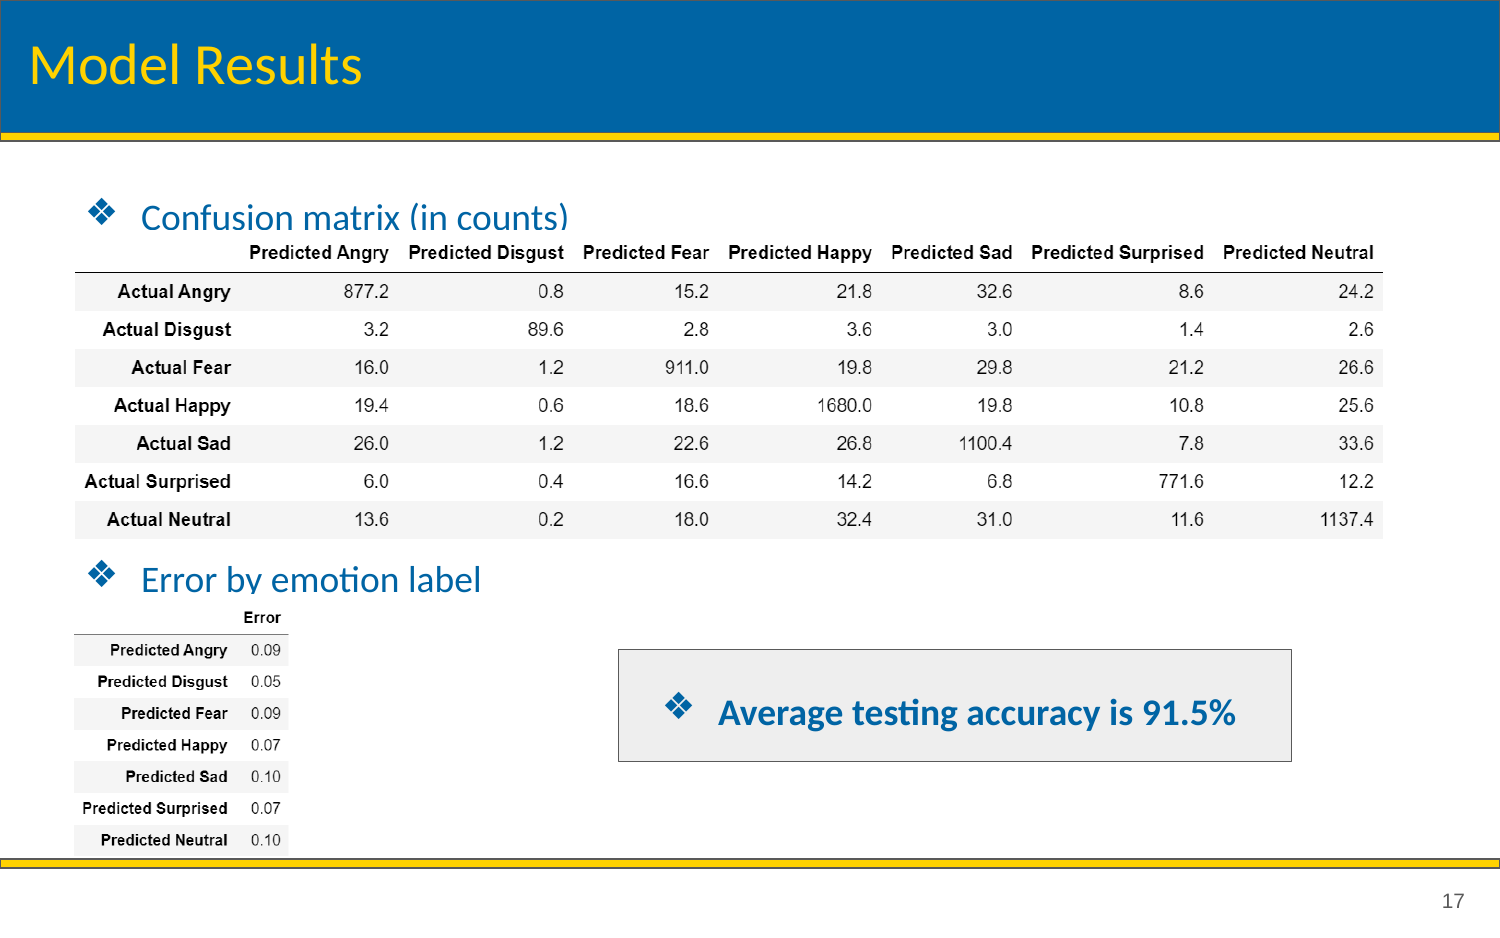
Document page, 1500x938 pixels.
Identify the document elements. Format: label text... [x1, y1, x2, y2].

picture [67, 594, 292, 857]
text_box Average testing accuracy is 91.5% [628, 666, 1390, 828]
list Confusion matrix (in counts) Error by emotion label [51, 171, 1449, 611]
title Model Results [13, 11, 1412, 117]
slide_number ‹#› [1389, 863, 1480, 936]
picture [67, 230, 1391, 542]
text_box [618, 649, 1292, 762]
